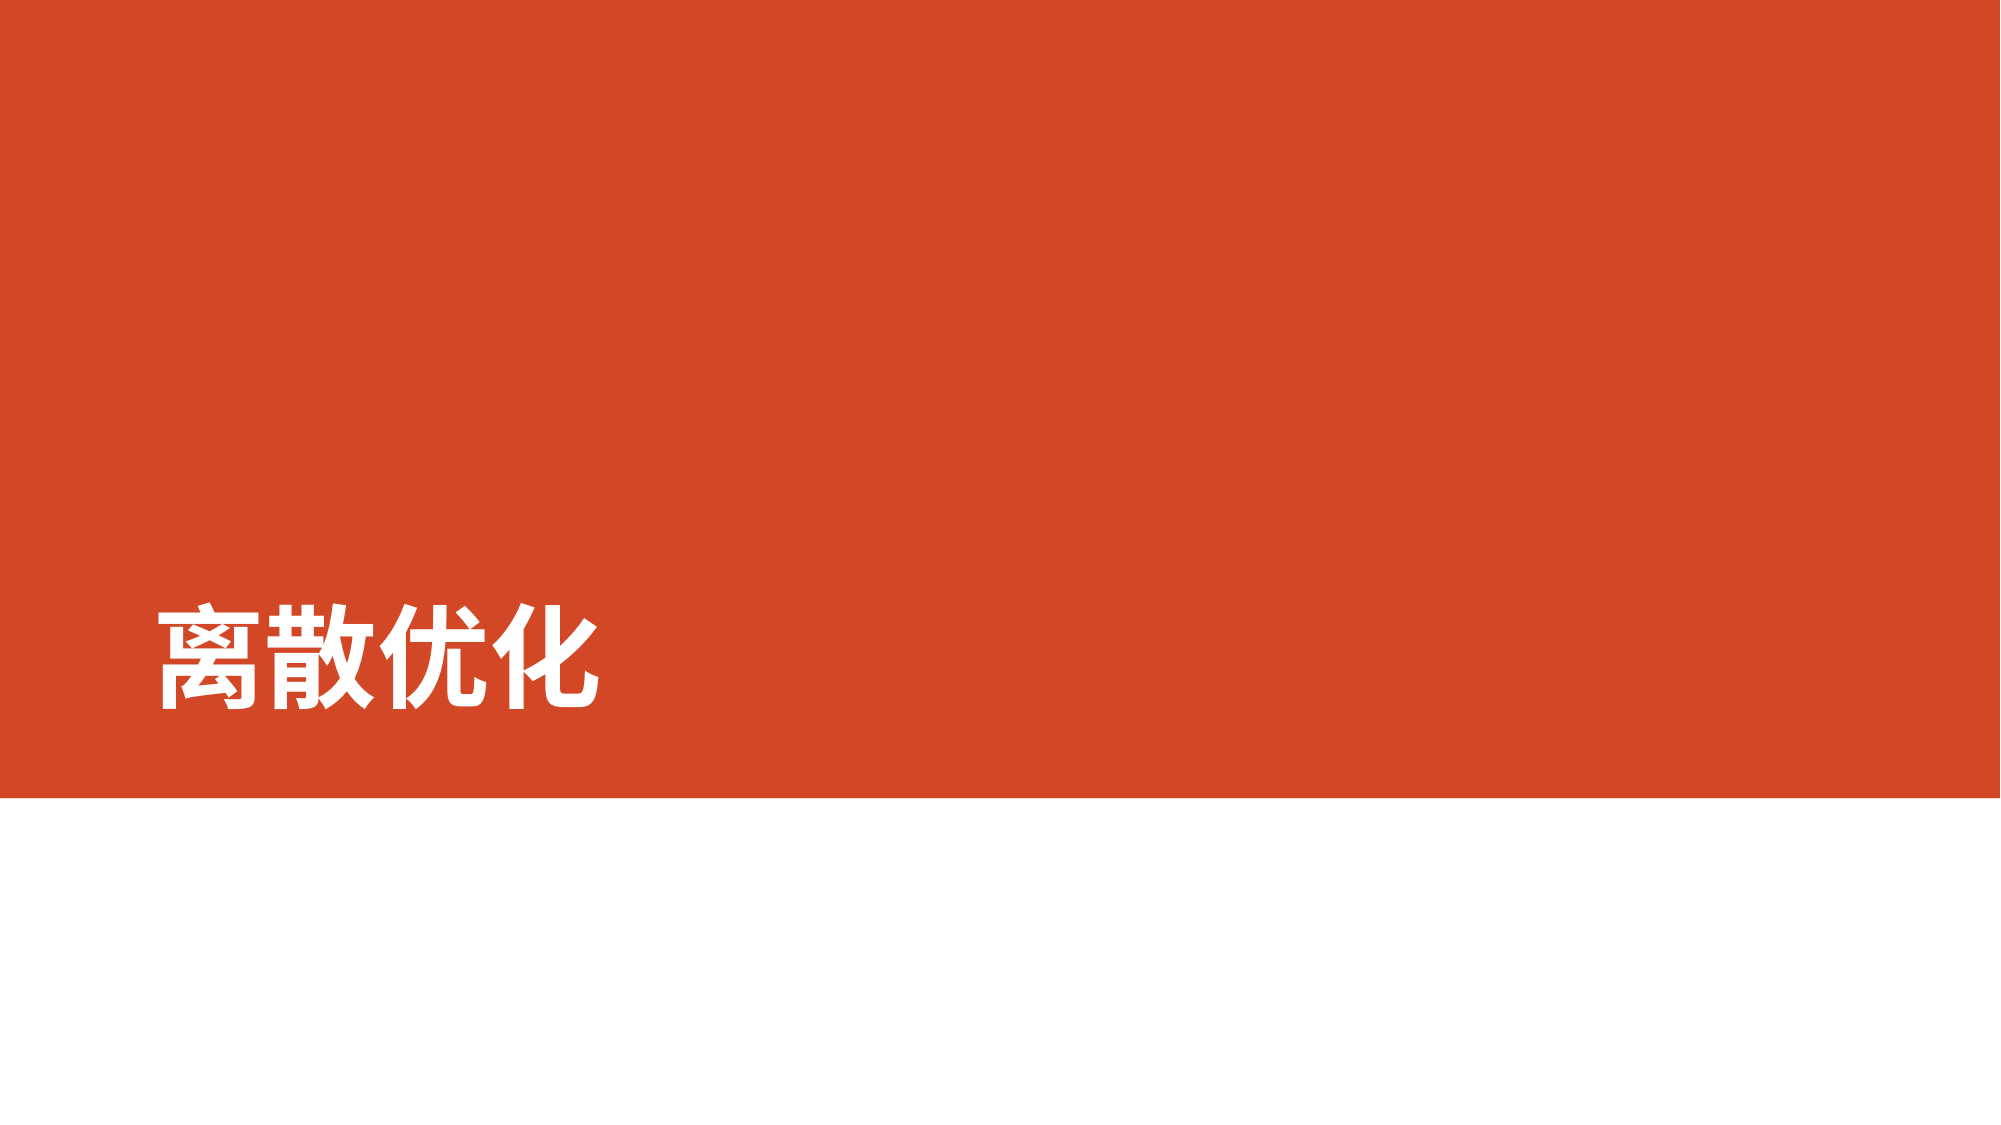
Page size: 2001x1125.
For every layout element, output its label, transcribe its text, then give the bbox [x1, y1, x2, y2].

title 离散优化 [137, 338, 1863, 730]
